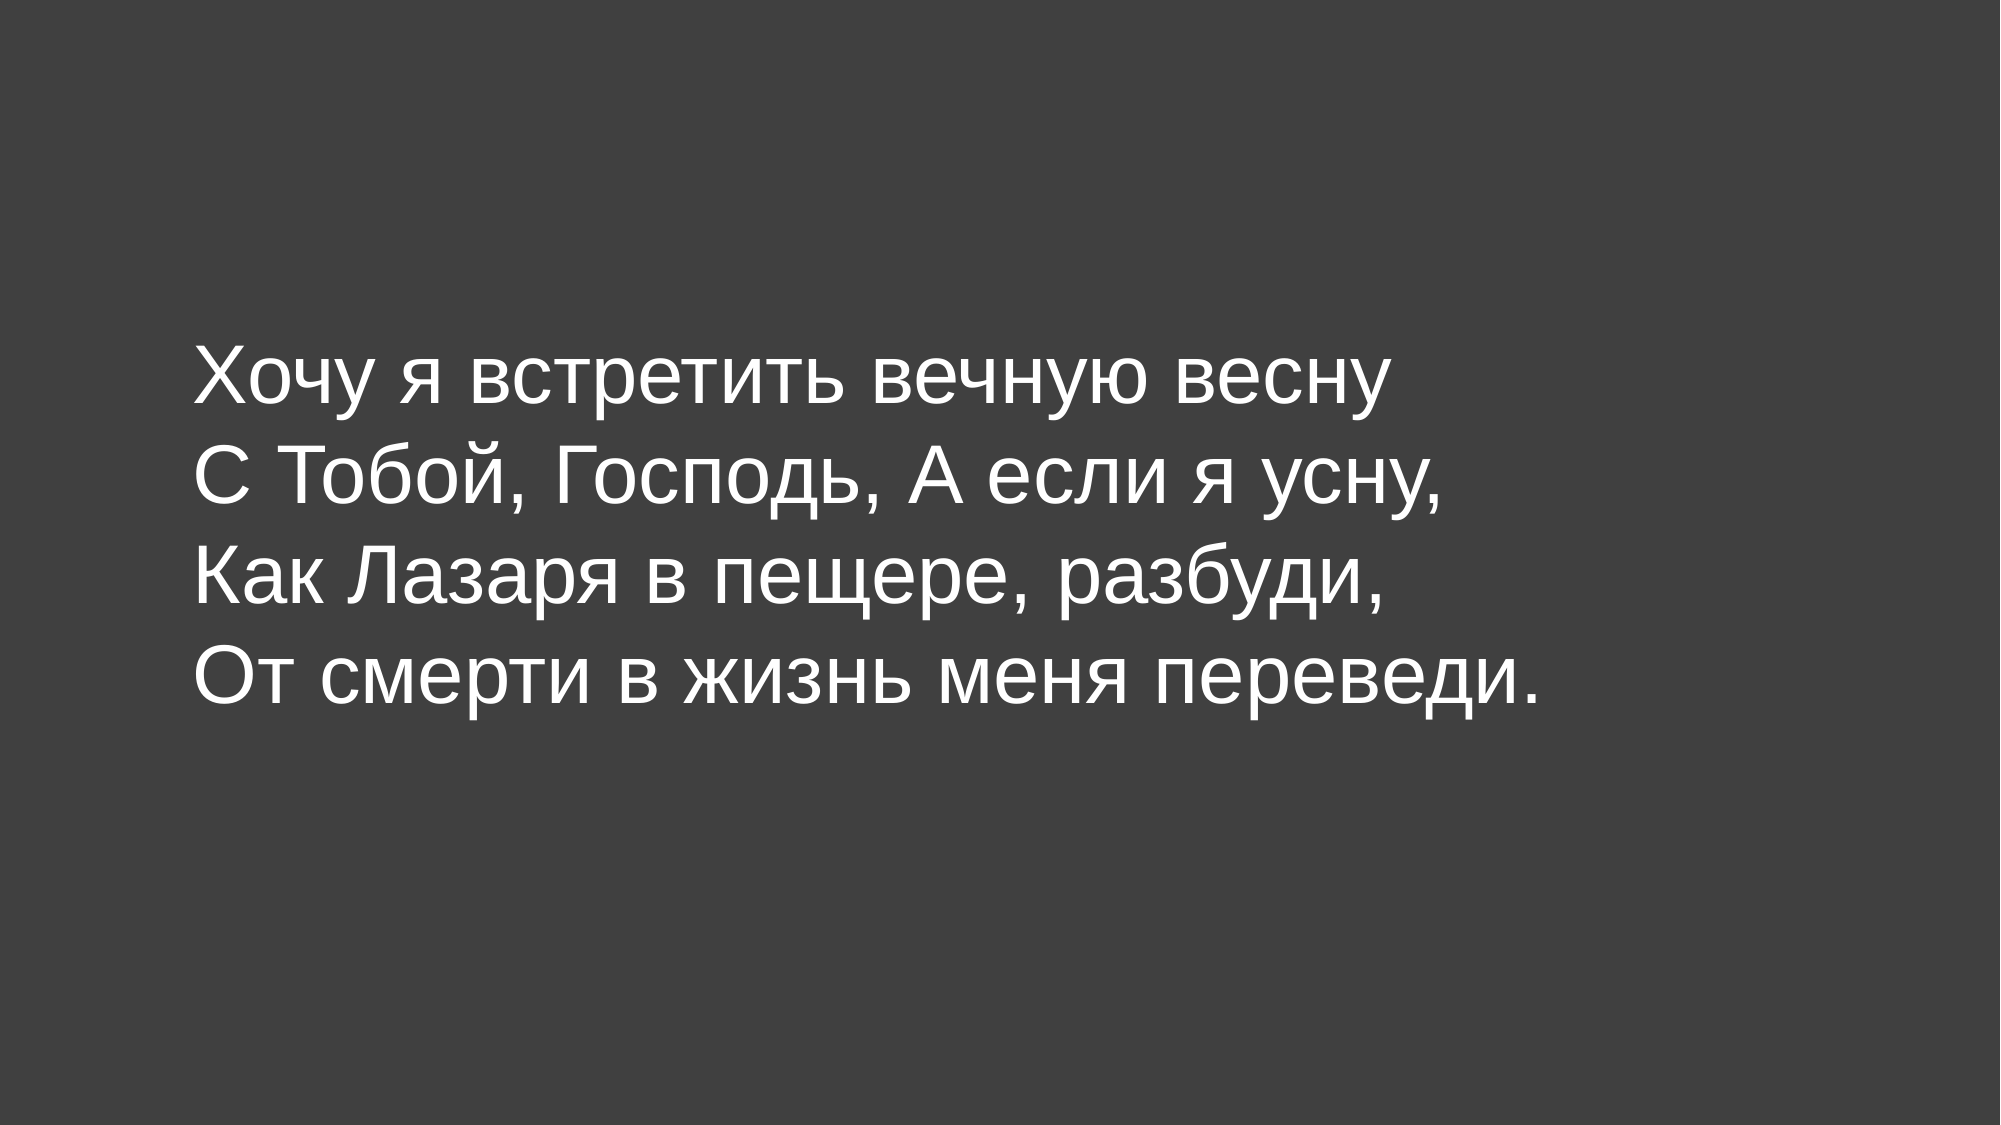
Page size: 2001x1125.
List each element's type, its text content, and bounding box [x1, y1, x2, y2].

text_box Хочу я встретить вечную весну С Тобой, Господь, А если я усну, Как Лазаря в пещере, разбуди, От смерти в жизнь меня переведи. [177, 337, 1730, 804]
